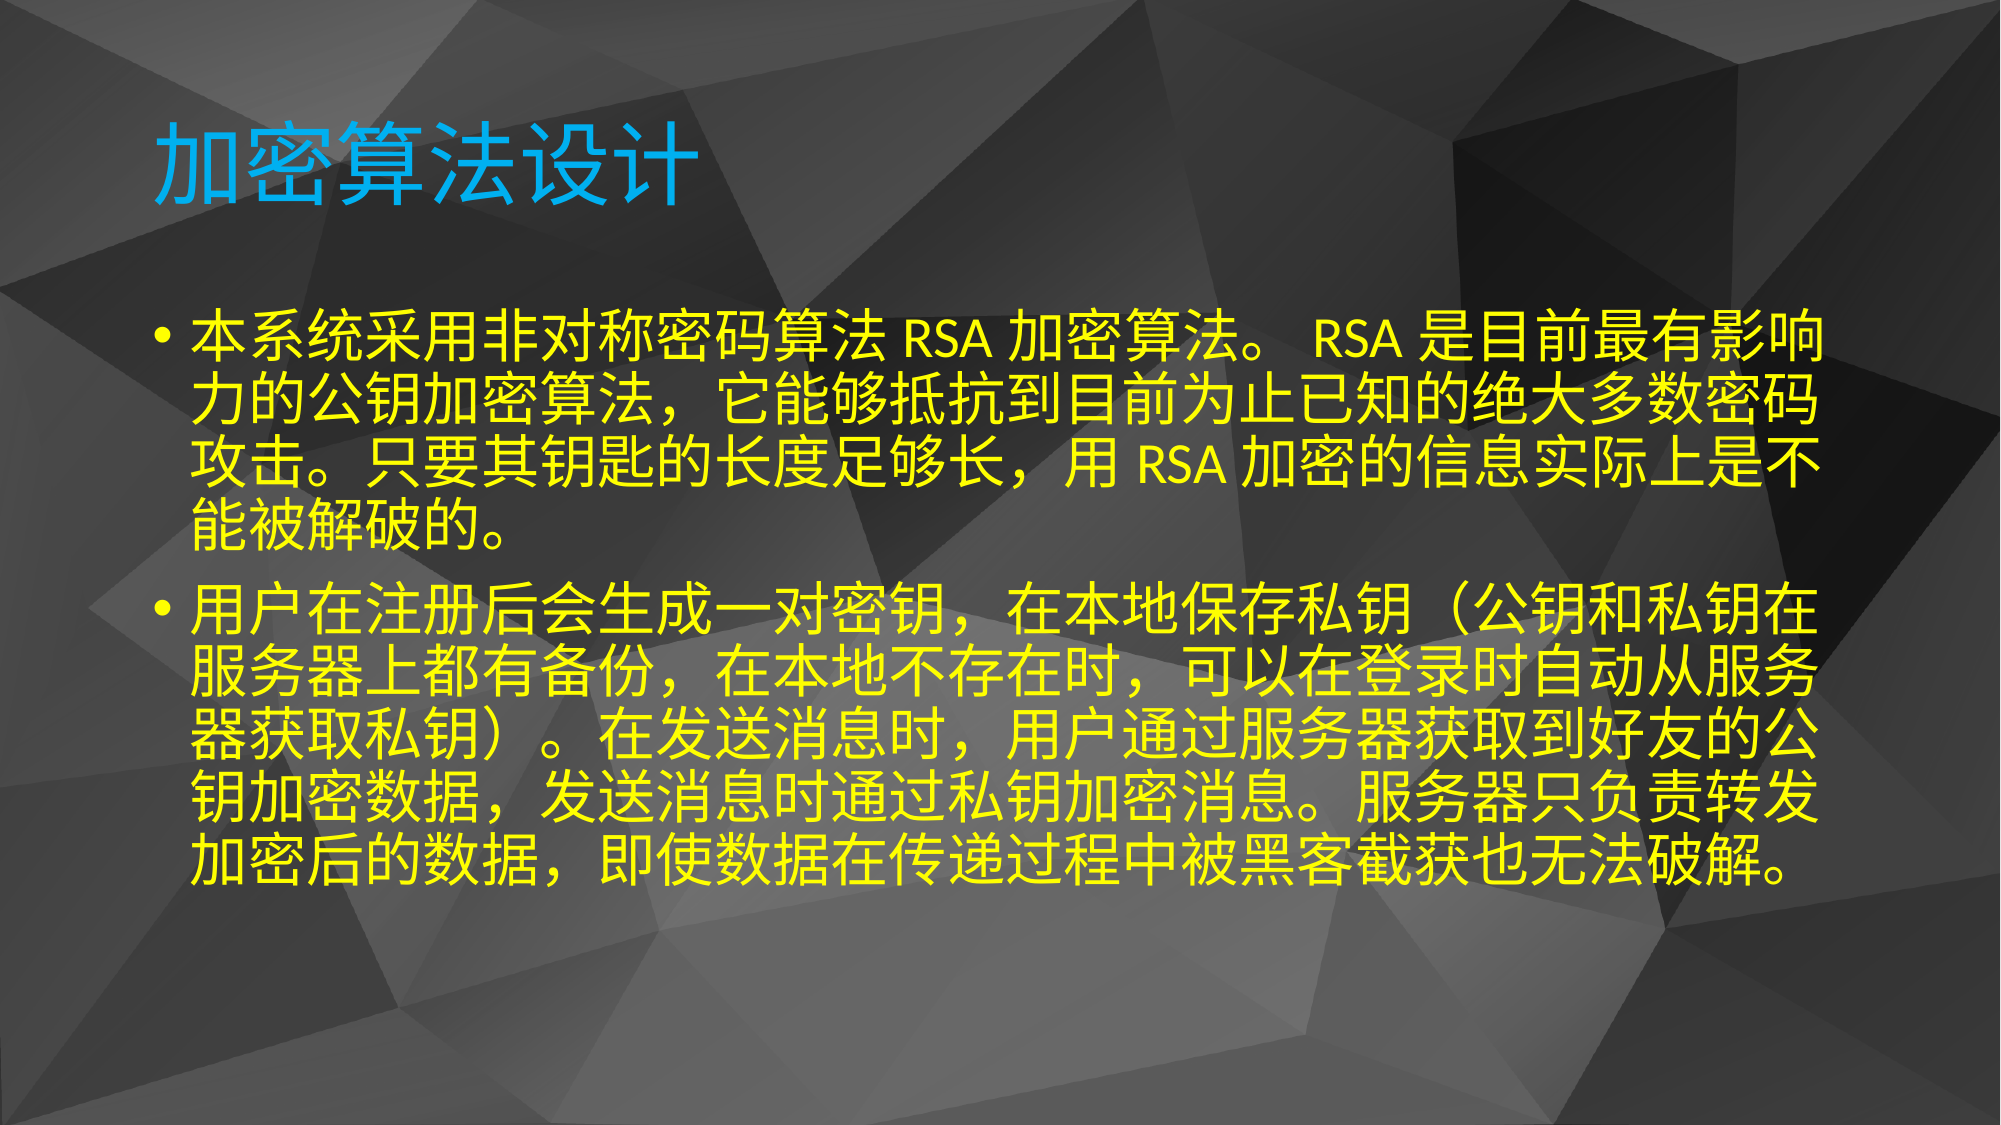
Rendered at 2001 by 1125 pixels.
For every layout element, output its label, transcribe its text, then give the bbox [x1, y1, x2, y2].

list 本系统采用非对称密码算法RSA加密算法。RSA是目前最有影响力的公钥加密算法，它能够抵抗到目前为止已知的绝大多数密码攻击。只要其钥匙的长度足够长，用RSA加密的信息实际上是不能被解破的。 用户在注册后会生成一对密钥，在本地保存私钥（公钥和私钥在服务器上都有备份，在本地不存在时，可以在登录时自动从服务器获取私钥）。在发送消息时，用户通过服务器获取到好友的公钥加密数据，发送消息时通过私钥加密消息。服务器只负责转发加密后的数据，即使数据在传递过程中被黑客截获也无法破解。 [137, 299, 1863, 1014]
title 加密算法设计 [137, 59, 1863, 278]
picture [0, 0, 2001, 1125]
